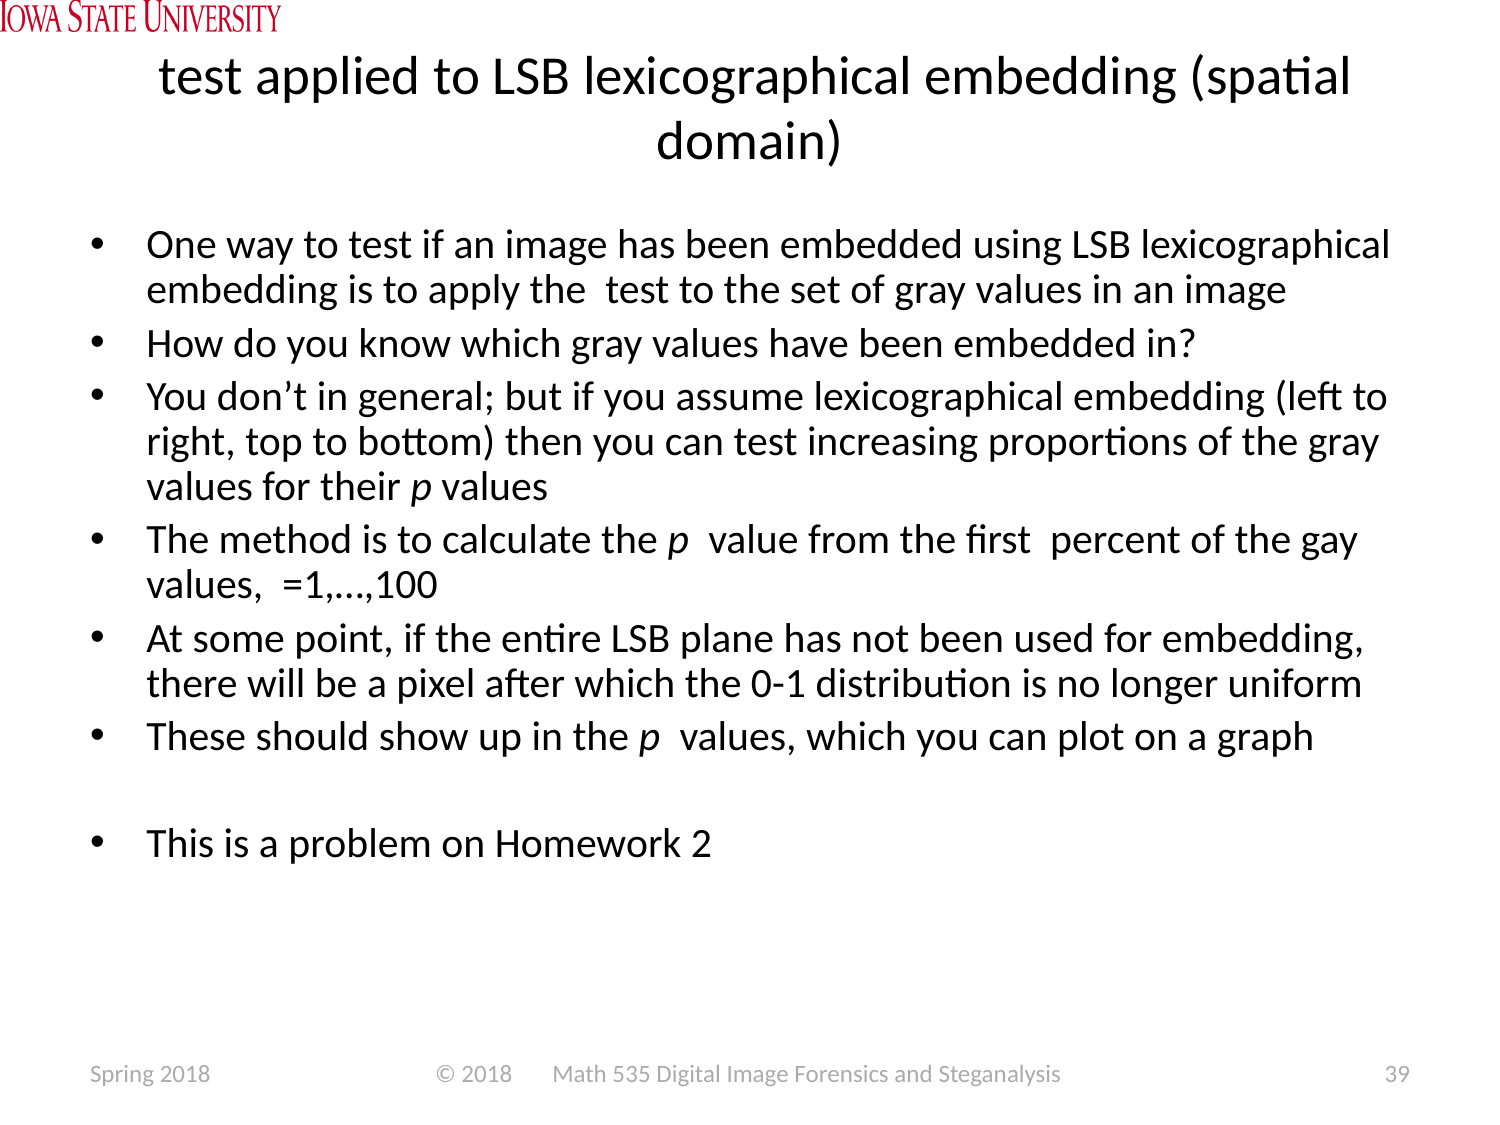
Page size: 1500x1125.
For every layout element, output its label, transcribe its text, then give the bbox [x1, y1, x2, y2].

slide_number Spring 2018 [75, 1042, 262, 1103]
slide_number 39 [1349, 1042, 1425, 1103]
footer © 2018 Math 535 Digital Image Forensics and Steganalysis [373, 1042, 1130, 1103]
picture [0, 0, 281, 32]
